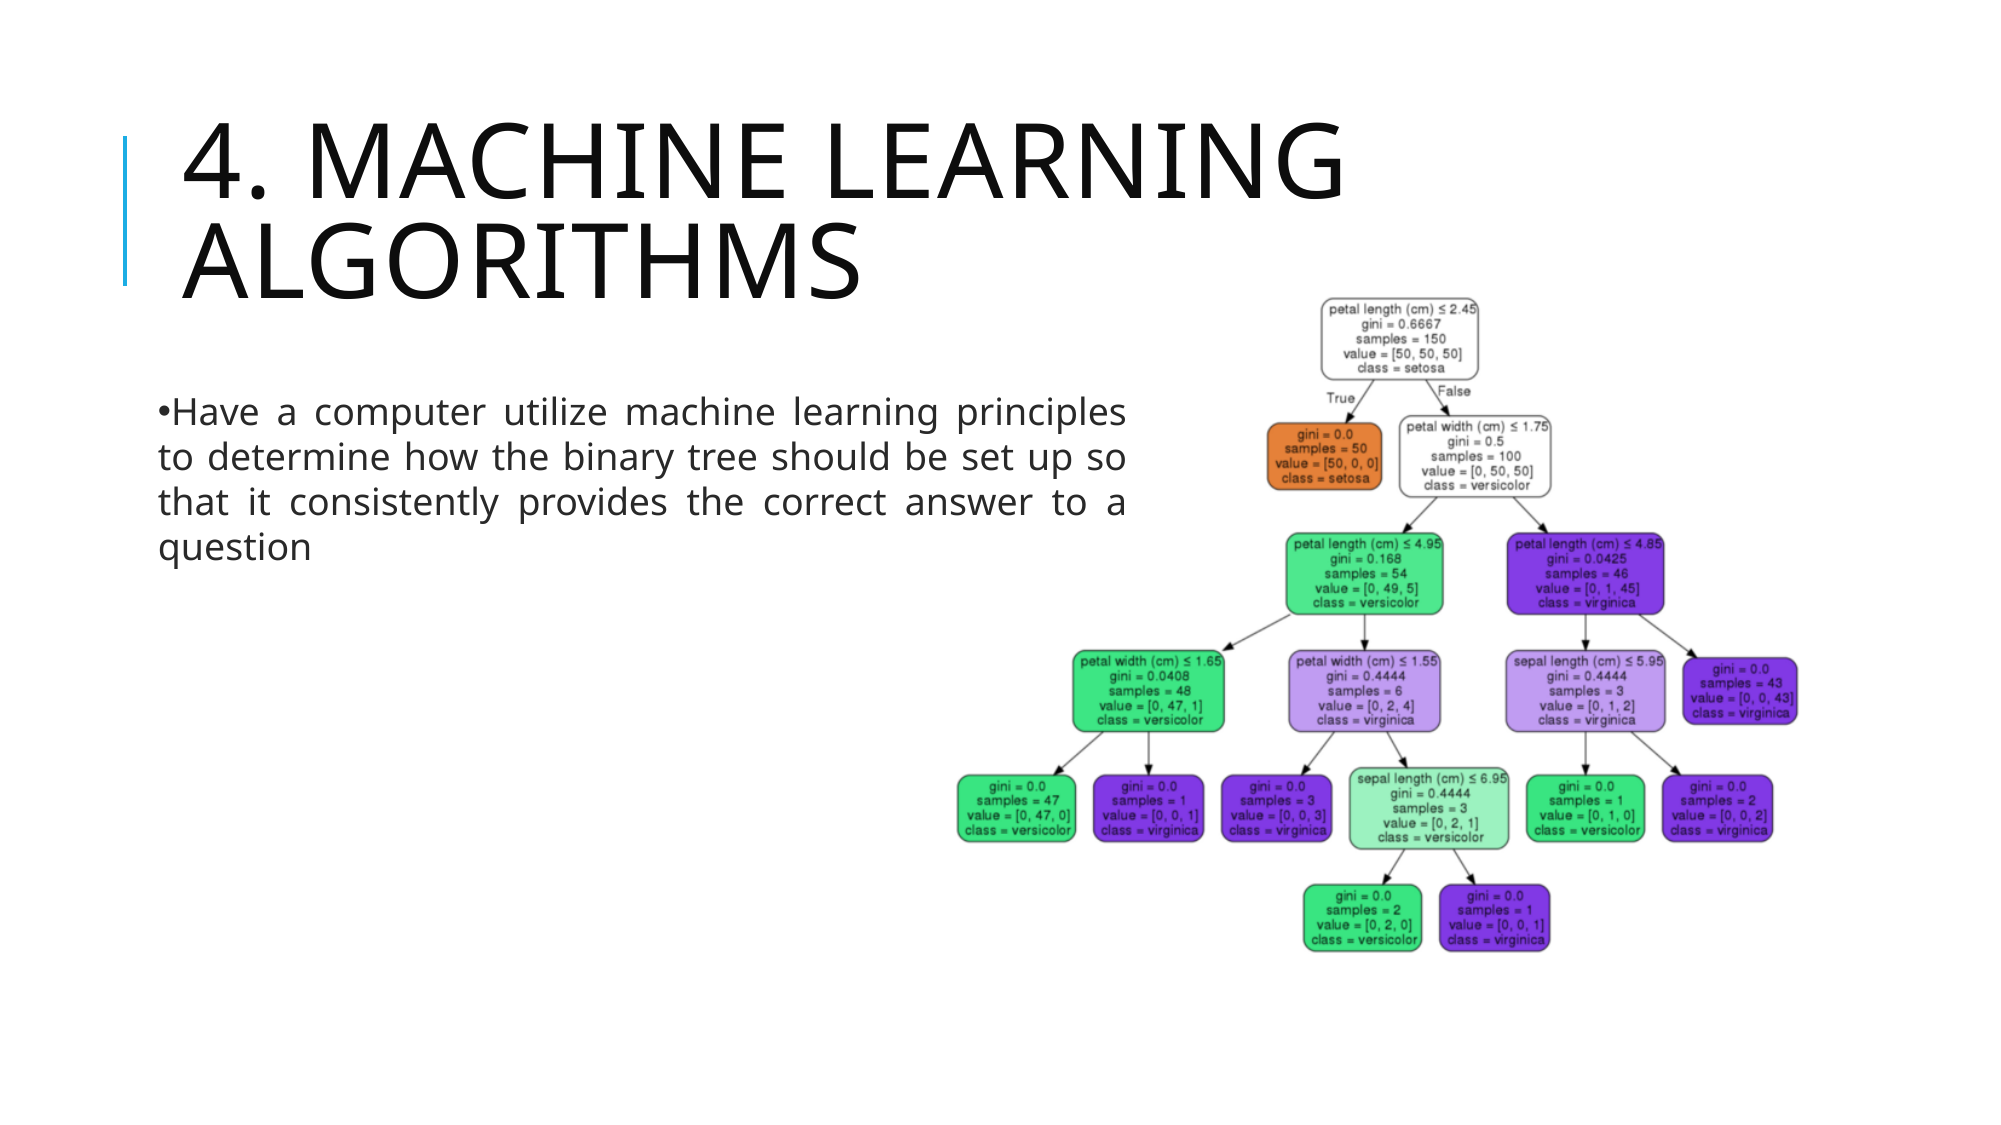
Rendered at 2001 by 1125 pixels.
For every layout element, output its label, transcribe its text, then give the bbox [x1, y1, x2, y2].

text_box Have a computer utilize machine learning principles to determine how the binary tree should be set up so that it consistently provides the correct answer to a question [143, 380, 947, 576]
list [954, 294, 1801, 955]
title 4. Machine Learning Algorithms [168, 96, 1763, 342]
